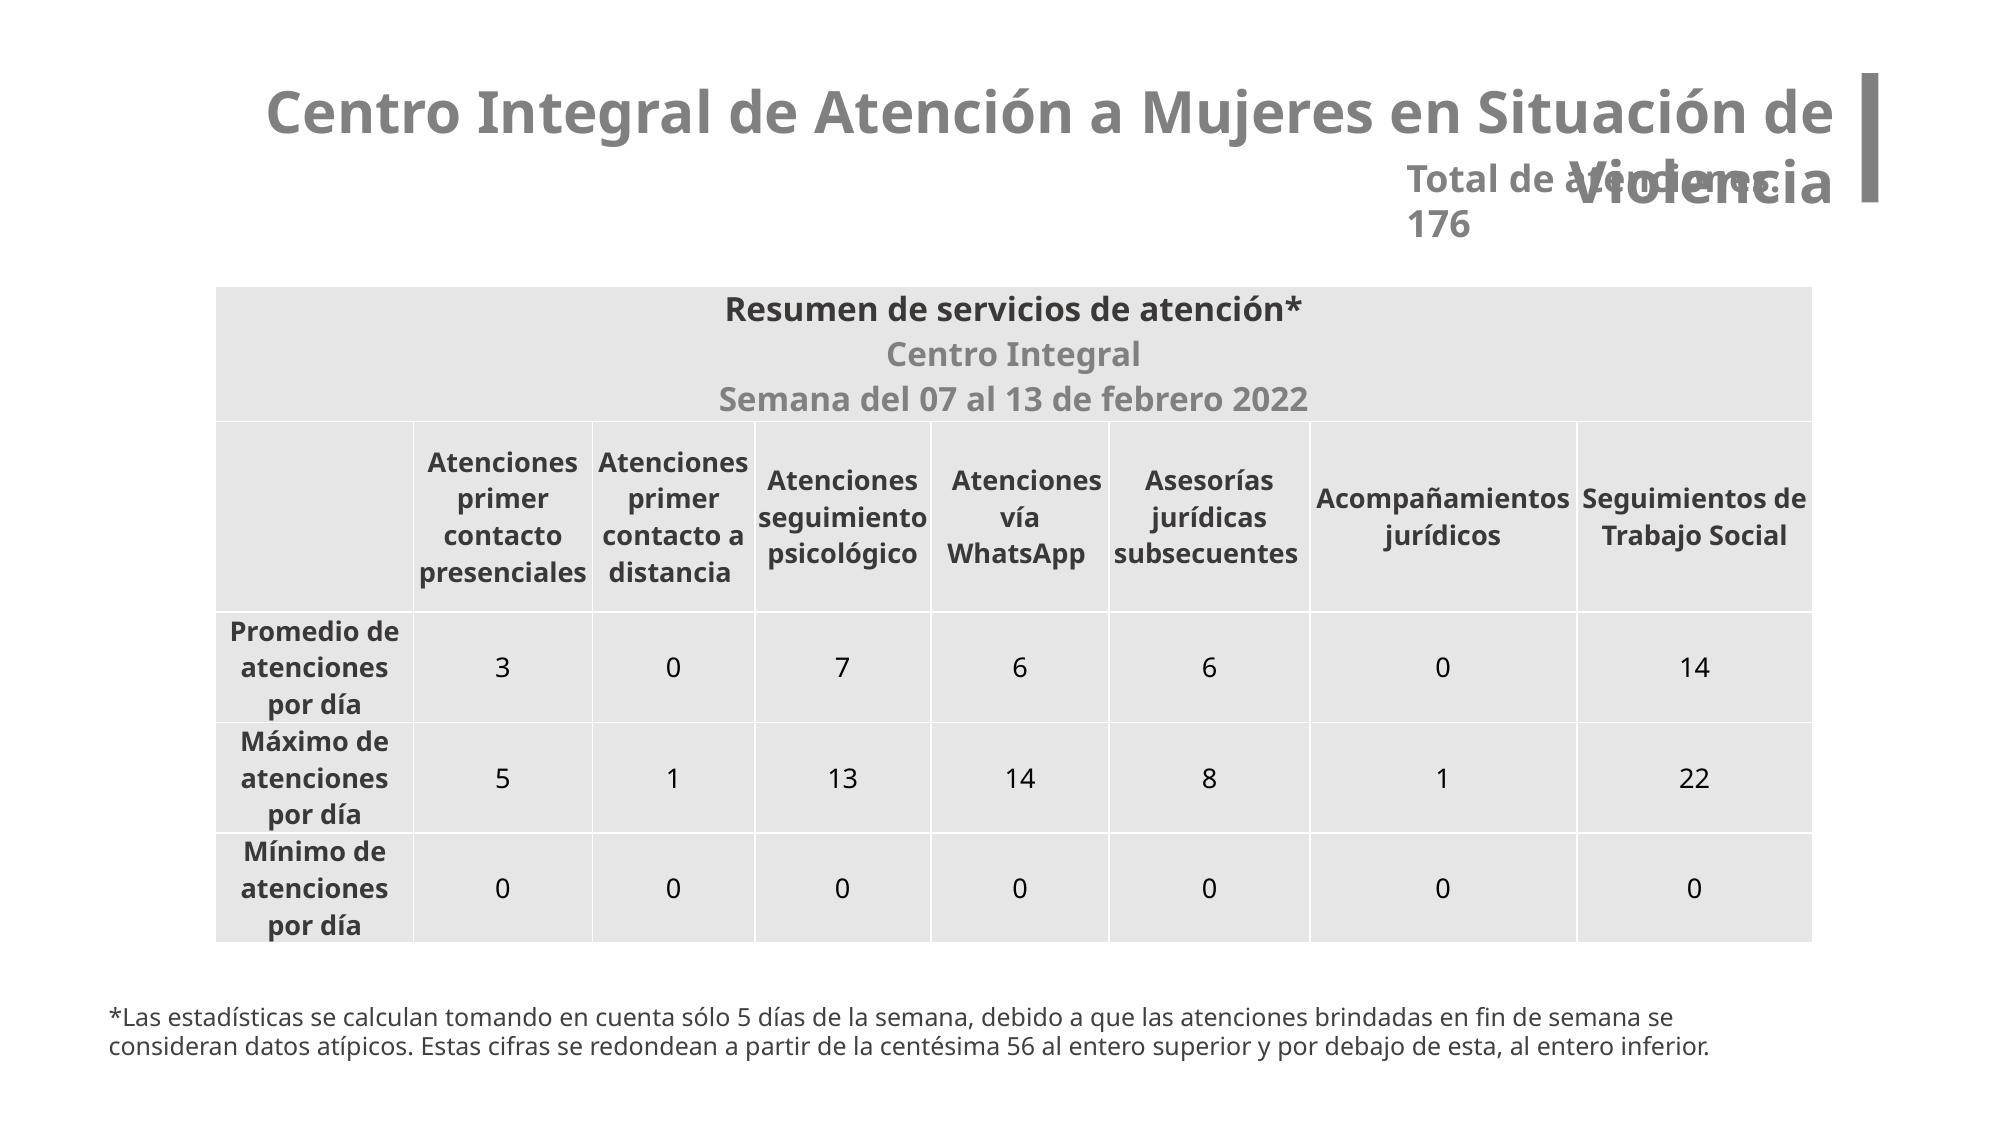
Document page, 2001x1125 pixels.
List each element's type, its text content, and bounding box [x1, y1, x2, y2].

table_cell 1 [1311, 723, 1576, 832]
table_cell Atenciones primer contacto a distancia [593, 422, 754, 611]
table_cell Asesorías jurídicas subsecuentes [1110, 422, 1309, 611]
table_cell 0 [1311, 613, 1576, 722]
table_cell [216, 422, 413, 611]
table_cell 0 [1311, 834, 1576, 942]
table_cell 8 [1110, 723, 1309, 832]
table_cell 0 [593, 834, 754, 942]
table_cell Promedio de atenciones por día [216, 613, 413, 722]
table_cell 6 [932, 613, 1108, 722]
table_cell Atenciones seguimiento psicológico [756, 422, 930, 611]
text_box Centro Integral de Atención a Mujeres en Situación de Violencia [93, 60, 1865, 192]
table_cell Seguimientos de Trabajo Social [1578, 422, 1812, 611]
table_cell 0 [414, 834, 592, 942]
table_cell 0 [756, 834, 930, 942]
table_cell 22 [1578, 723, 1812, 832]
table_cell 14 [932, 723, 1108, 832]
table_cell 14 [1578, 613, 1812, 722]
table_cell 7 [756, 613, 930, 722]
table_cell Atenciones primer contacto presenciales [414, 422, 592, 611]
table_cell 0 [593, 613, 754, 722]
table_cell 6 [1110, 613, 1309, 722]
table_cell Acompañamientos jurídicos [1311, 422, 1576, 611]
table_cell 0 [1578, 834, 1812, 942]
table_cell Mínimo de atenciones por día [216, 834, 413, 942]
table_cell Máximo de atenciones por día [216, 723, 413, 832]
table_cell Atenciones vía WhatsApp [932, 422, 1108, 611]
text_box [1862, 73, 1879, 203]
table_cell 3 [414, 613, 592, 722]
table_cell 13 [756, 723, 930, 832]
table_cell 0 [932, 834, 1108, 942]
text_box Total de atenciones: 176 [1391, 146, 1862, 252]
text_box *Las estadísticas se calculan tomando en cuenta sólo 5 días de la semana, debido a que las atenciones brindadas en fin de semana se consideran datos atípicos. Estas cifras se redondean a partir de la centésima 56 al entero superior y por debajo de esta, al entero inferior. [93, 993, 1775, 1069]
table_cell 5 [414, 723, 592, 832]
table_cell 1 [593, 723, 754, 832]
table_cell 0 [1110, 834, 1309, 942]
table_header Resumen de servicios de atención* Centro Integral Semana del 07 al 13 de febrero 2022 [216, 287, 1812, 421]
